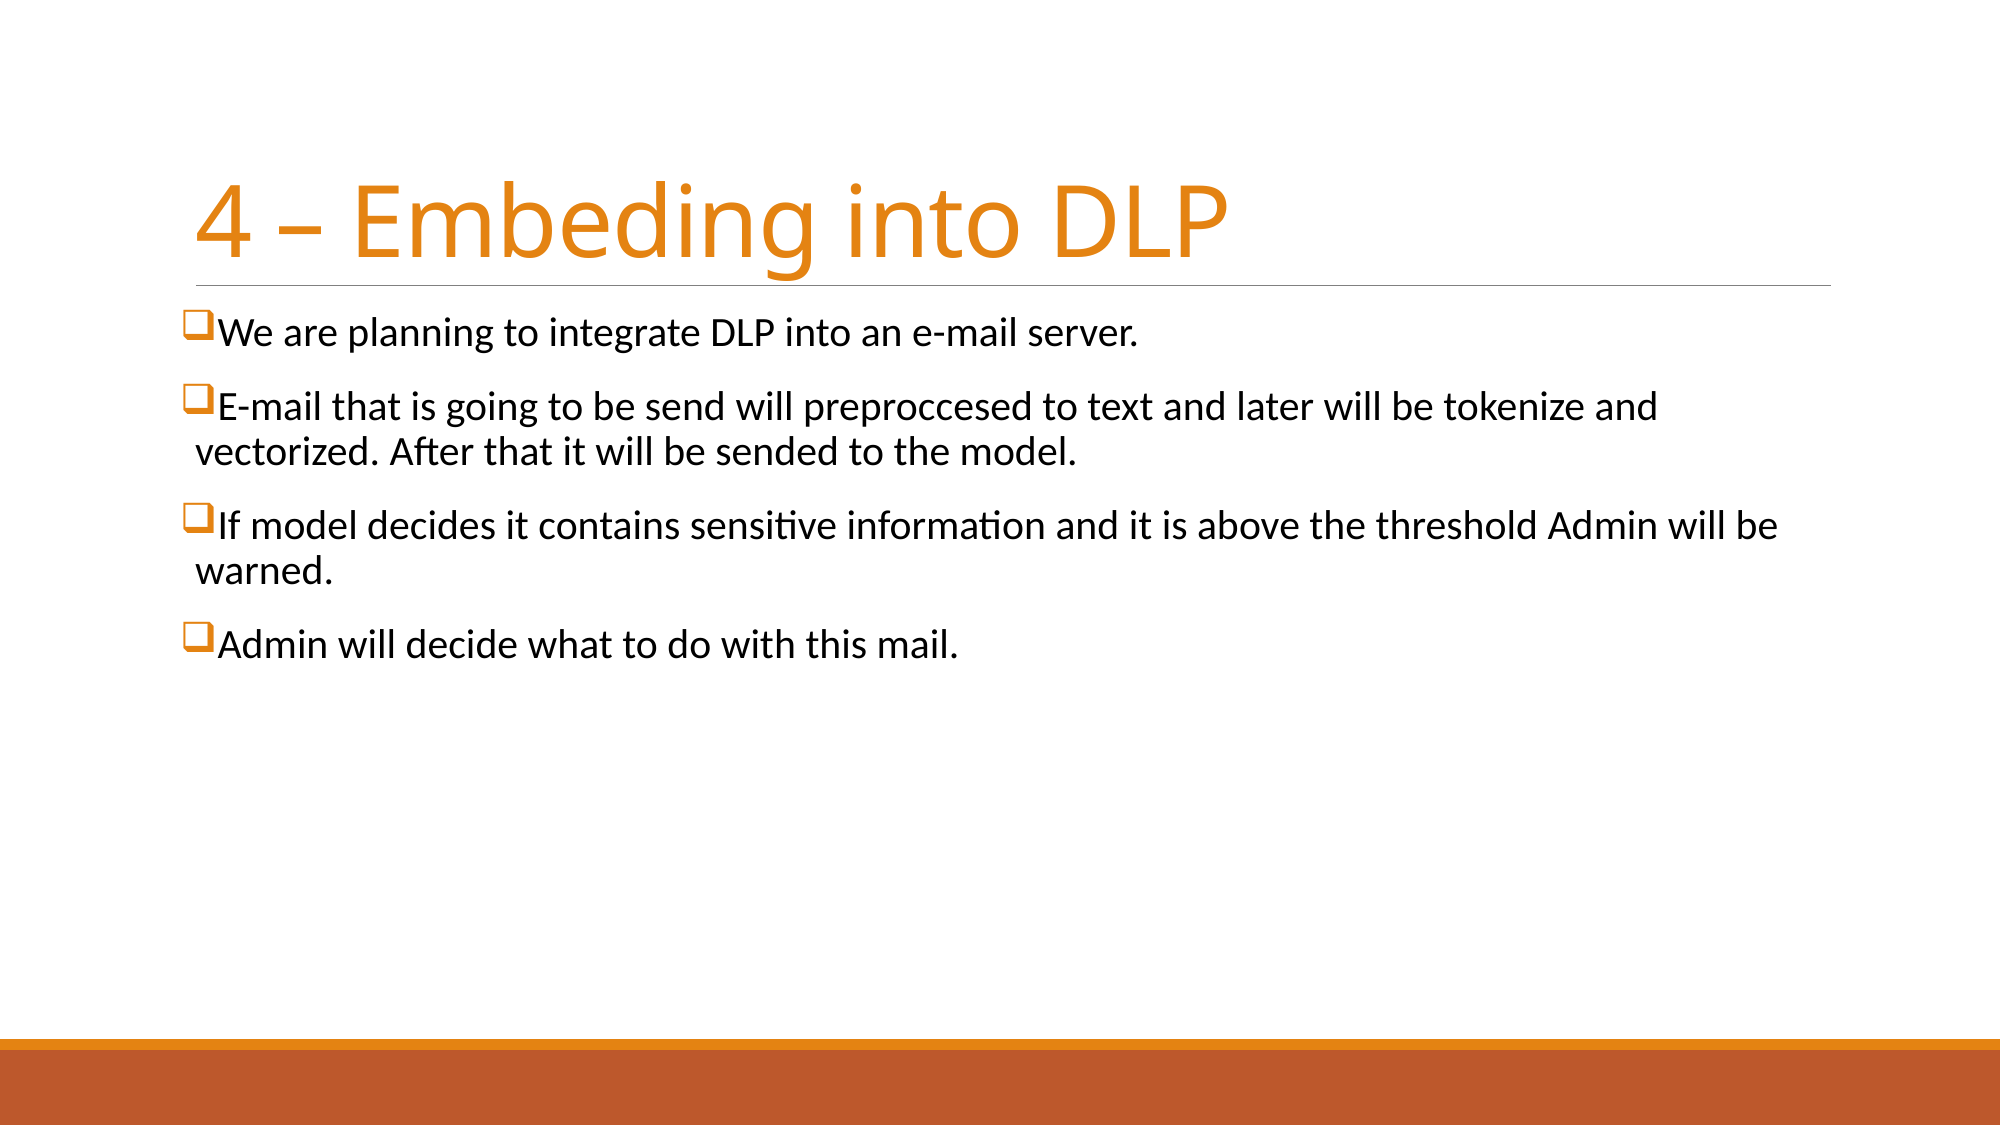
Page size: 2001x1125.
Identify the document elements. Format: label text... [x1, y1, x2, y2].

list We are planning to integrate DLP into an e-mail server. E-mail that is going to be send will preproccesed to text and later will be tokenize and vectorized. After that it will be sended to the model. If model decides it contains sensitive information and it is above the threshold Admin will be warned. Admin will decide what to do with this mail. [180, 302, 1830, 963]
title 4 – Embeding into DLP [180, 47, 1830, 285]
